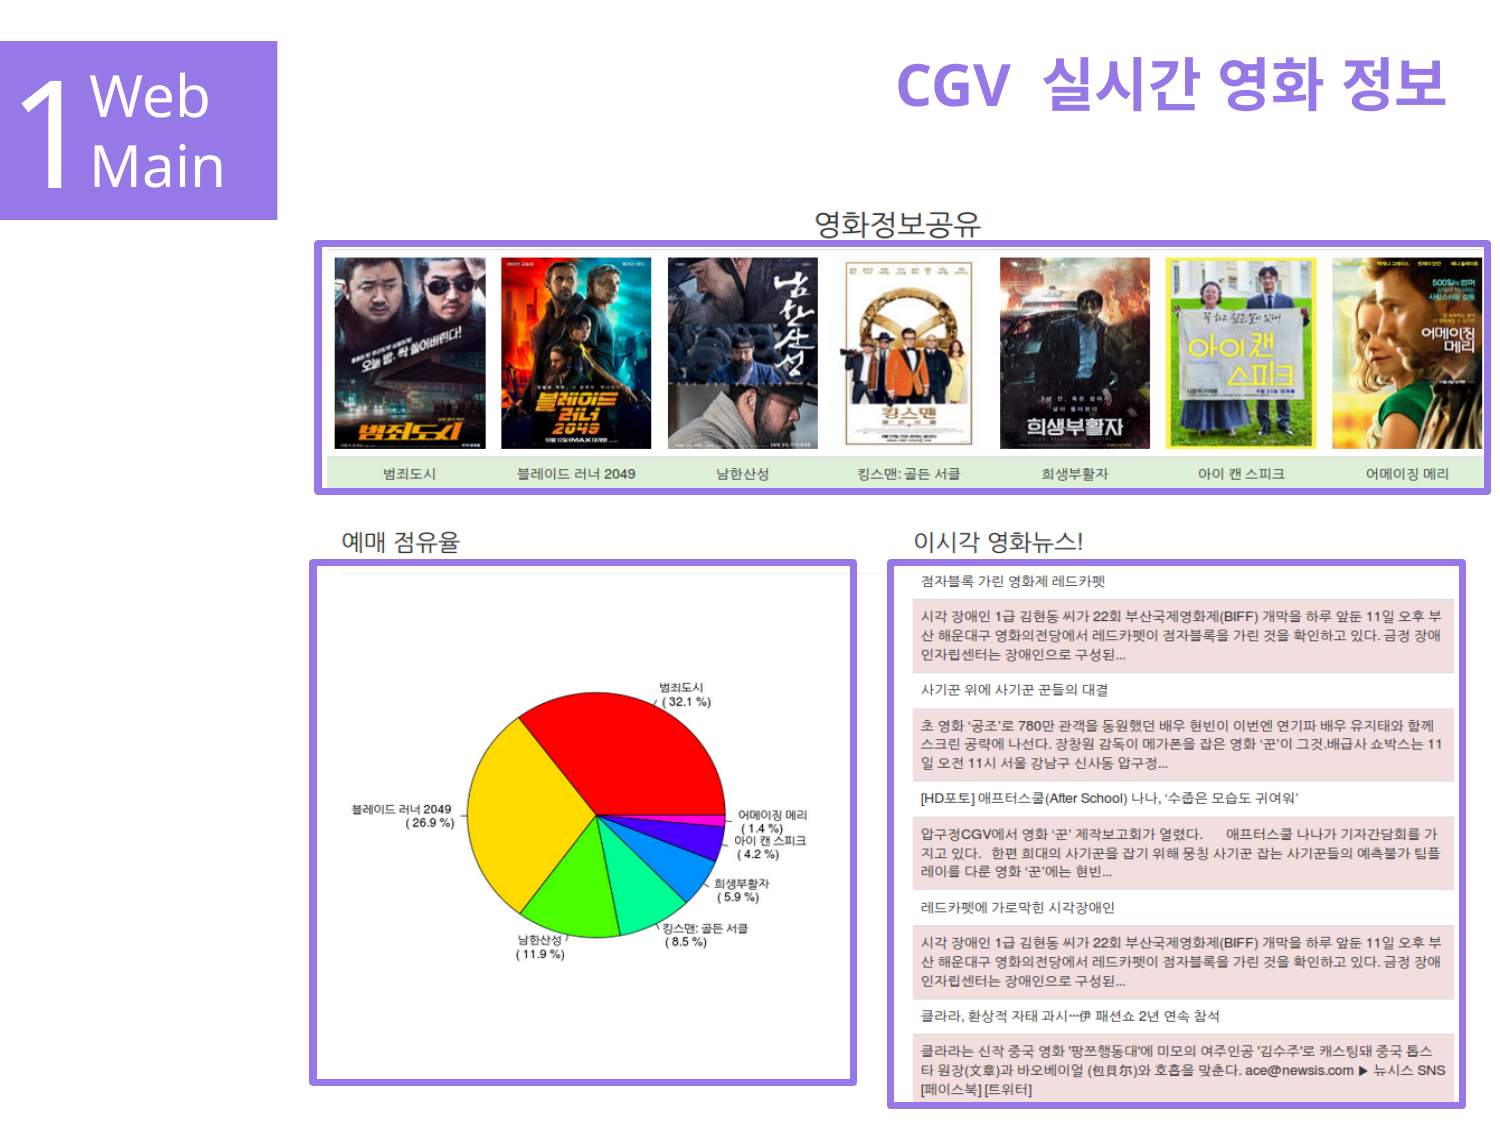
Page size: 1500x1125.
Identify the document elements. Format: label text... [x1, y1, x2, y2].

text_box 1 [0, 30, 148, 226]
text_box Web Main [74, 51, 282, 207]
text_box [148, 207, 280, 222]
text_box CGV 실시간 영화 정보 [312, 41, 1463, 126]
picture [317, 197, 1499, 1125]
text_box [148, 39, 280, 51]
